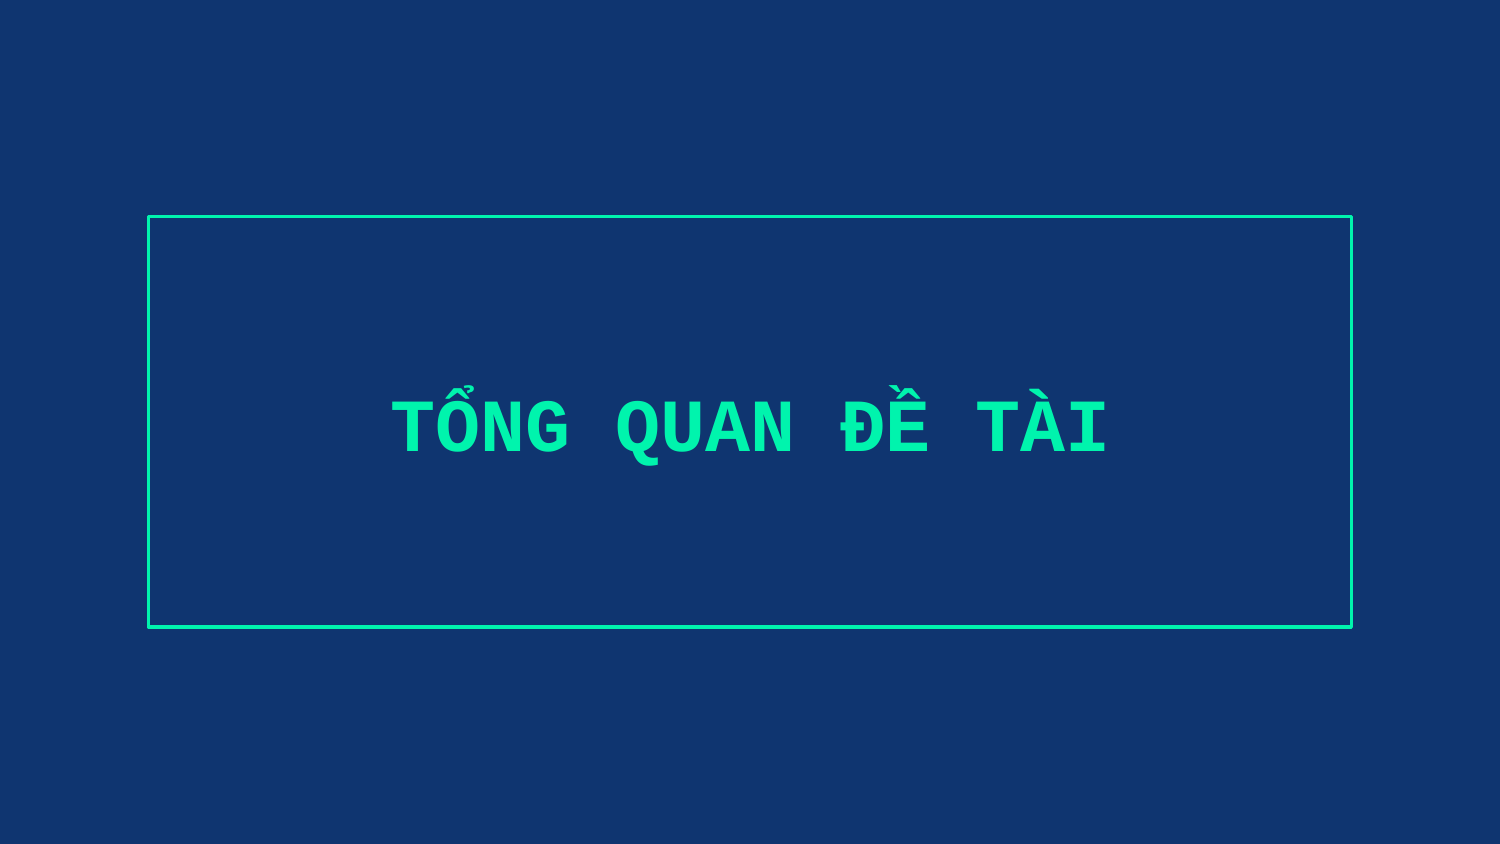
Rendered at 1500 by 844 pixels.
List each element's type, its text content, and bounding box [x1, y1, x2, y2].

title TỔNG QUAN ĐỀ TÀI [289, 411, 1211, 433]
